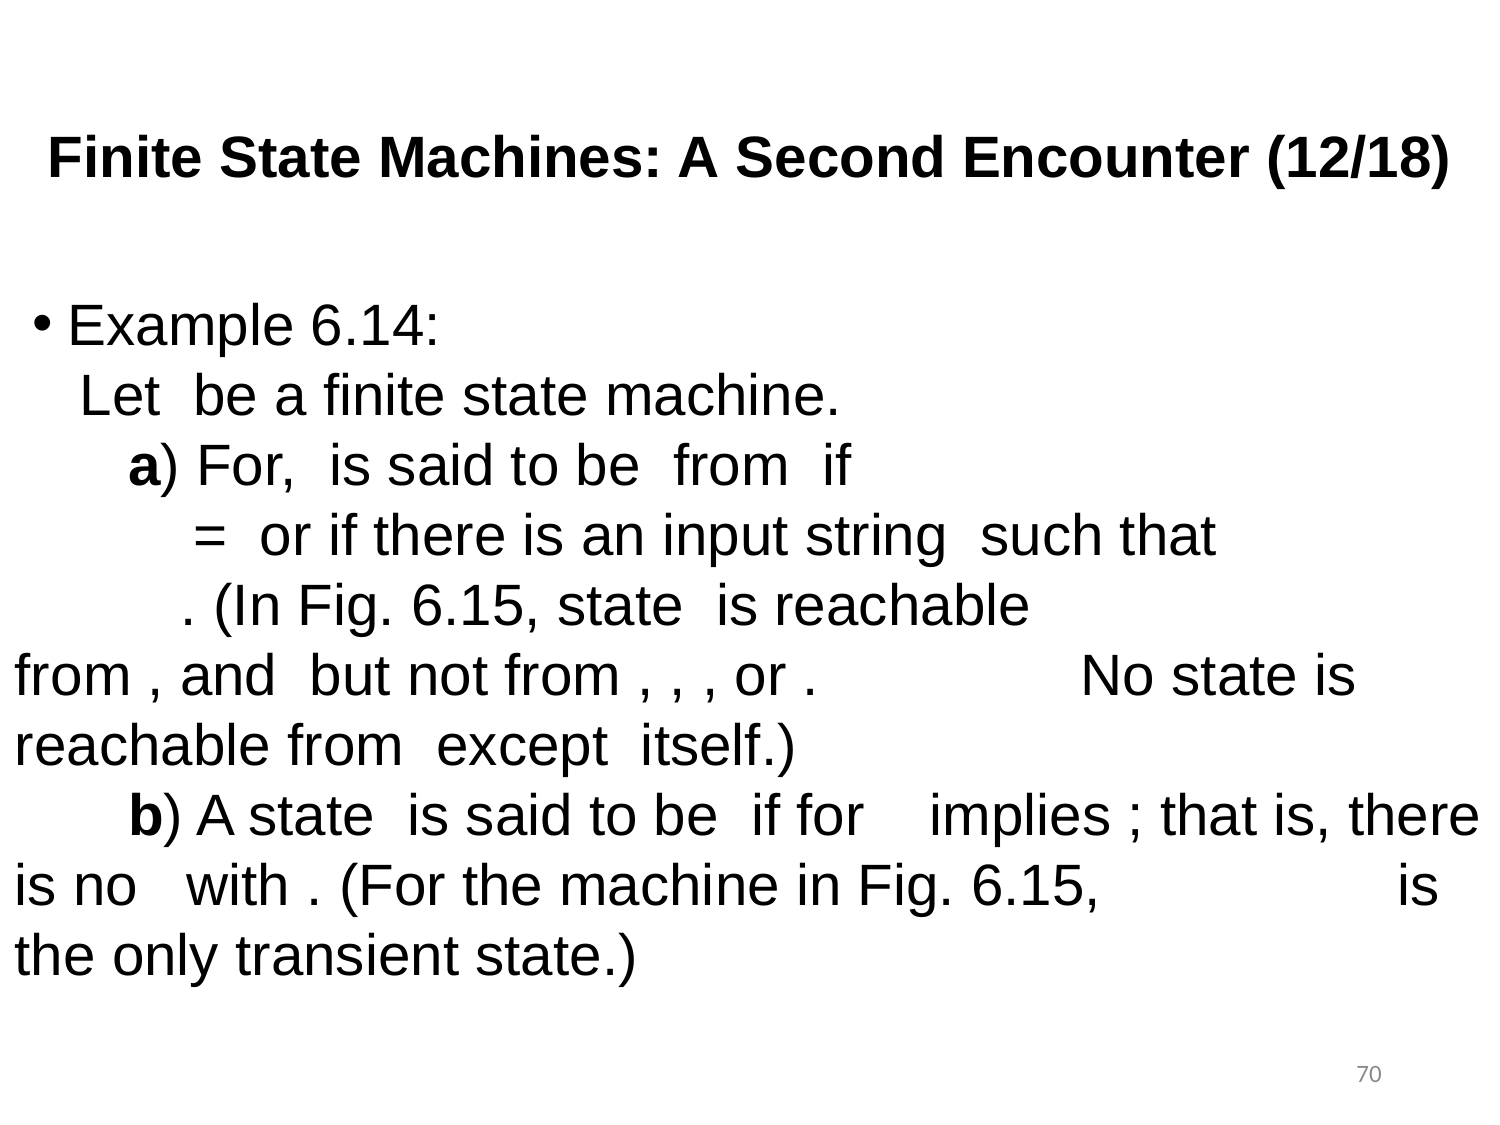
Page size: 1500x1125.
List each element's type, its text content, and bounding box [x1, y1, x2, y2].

slide_number 70 [1059, 1042, 1397, 1103]
text_box Finite State Machines: A Second Encounter (12/18) [0, 111, 1500, 197]
